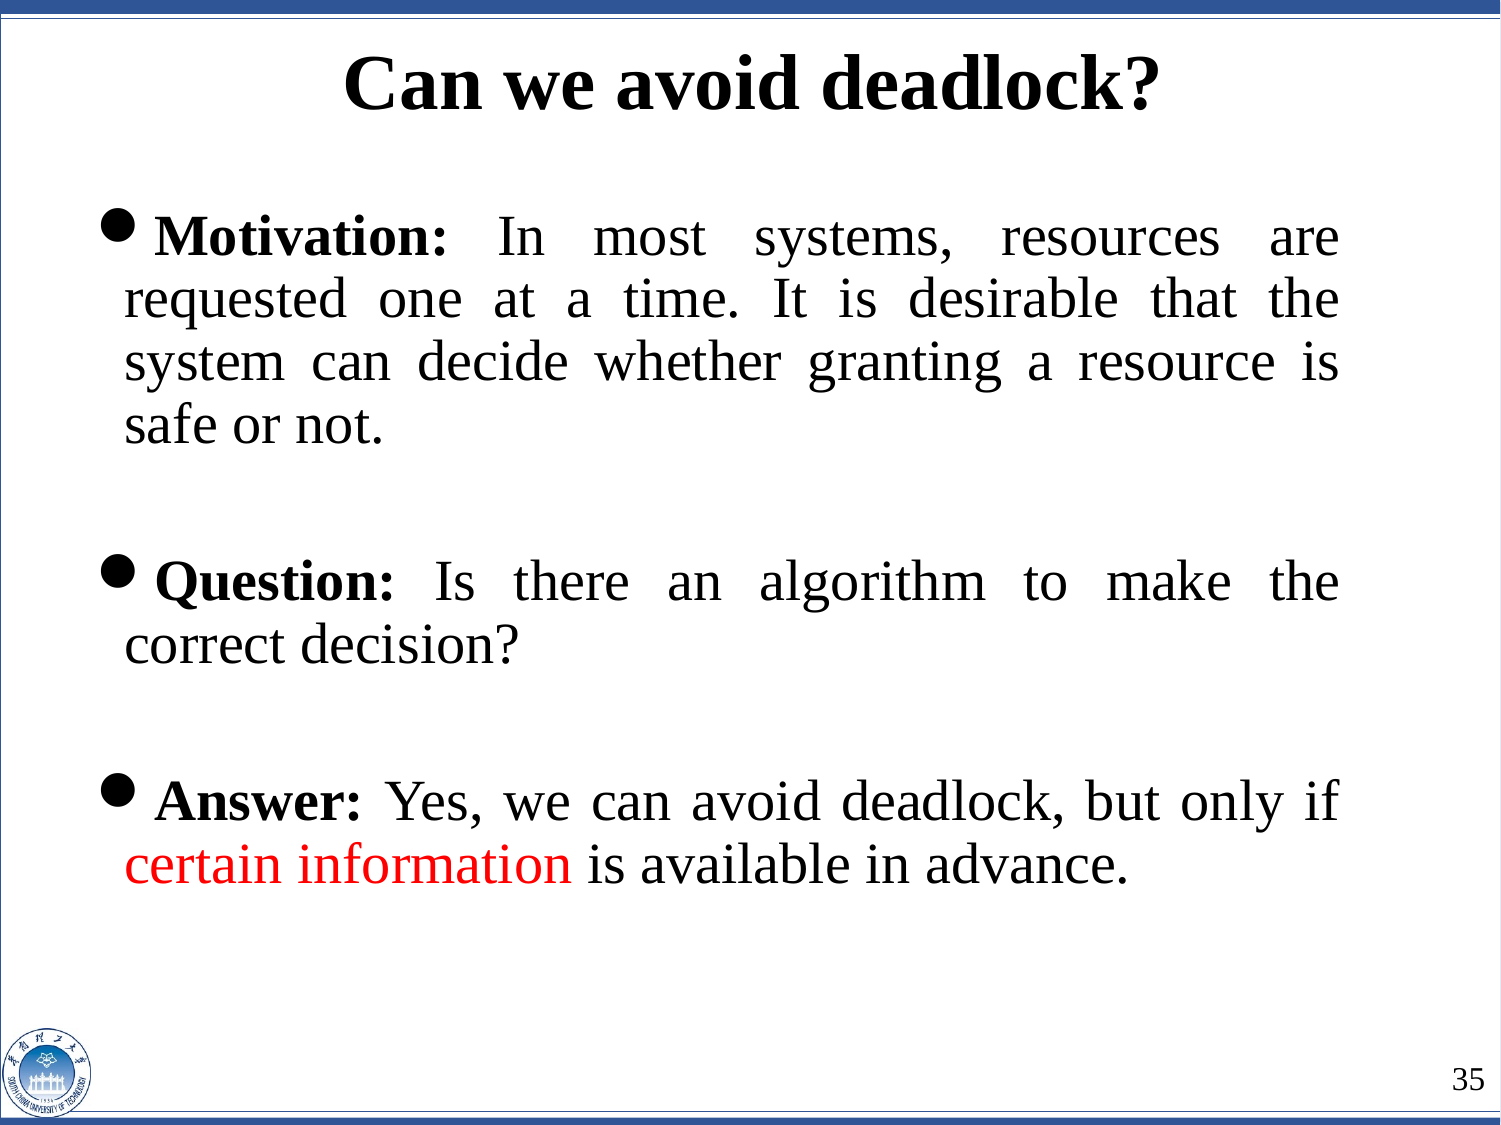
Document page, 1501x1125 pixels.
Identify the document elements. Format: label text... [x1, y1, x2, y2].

list Motivation: In most systems, resources are requested one at a time. It is desirable that the system can decide whether granting a resource is safe or not. Question: Is there an algorithm to make the correct decision? Answer: Yes, we can avoid deadlock, but only if certain information is available in advance. [80, 197, 1356, 986]
picture [2, 1028, 91, 1117]
text_box 35 [1429, 1049, 1501, 1125]
title Can we avoid deadlock? [106, 15, 1401, 233]
